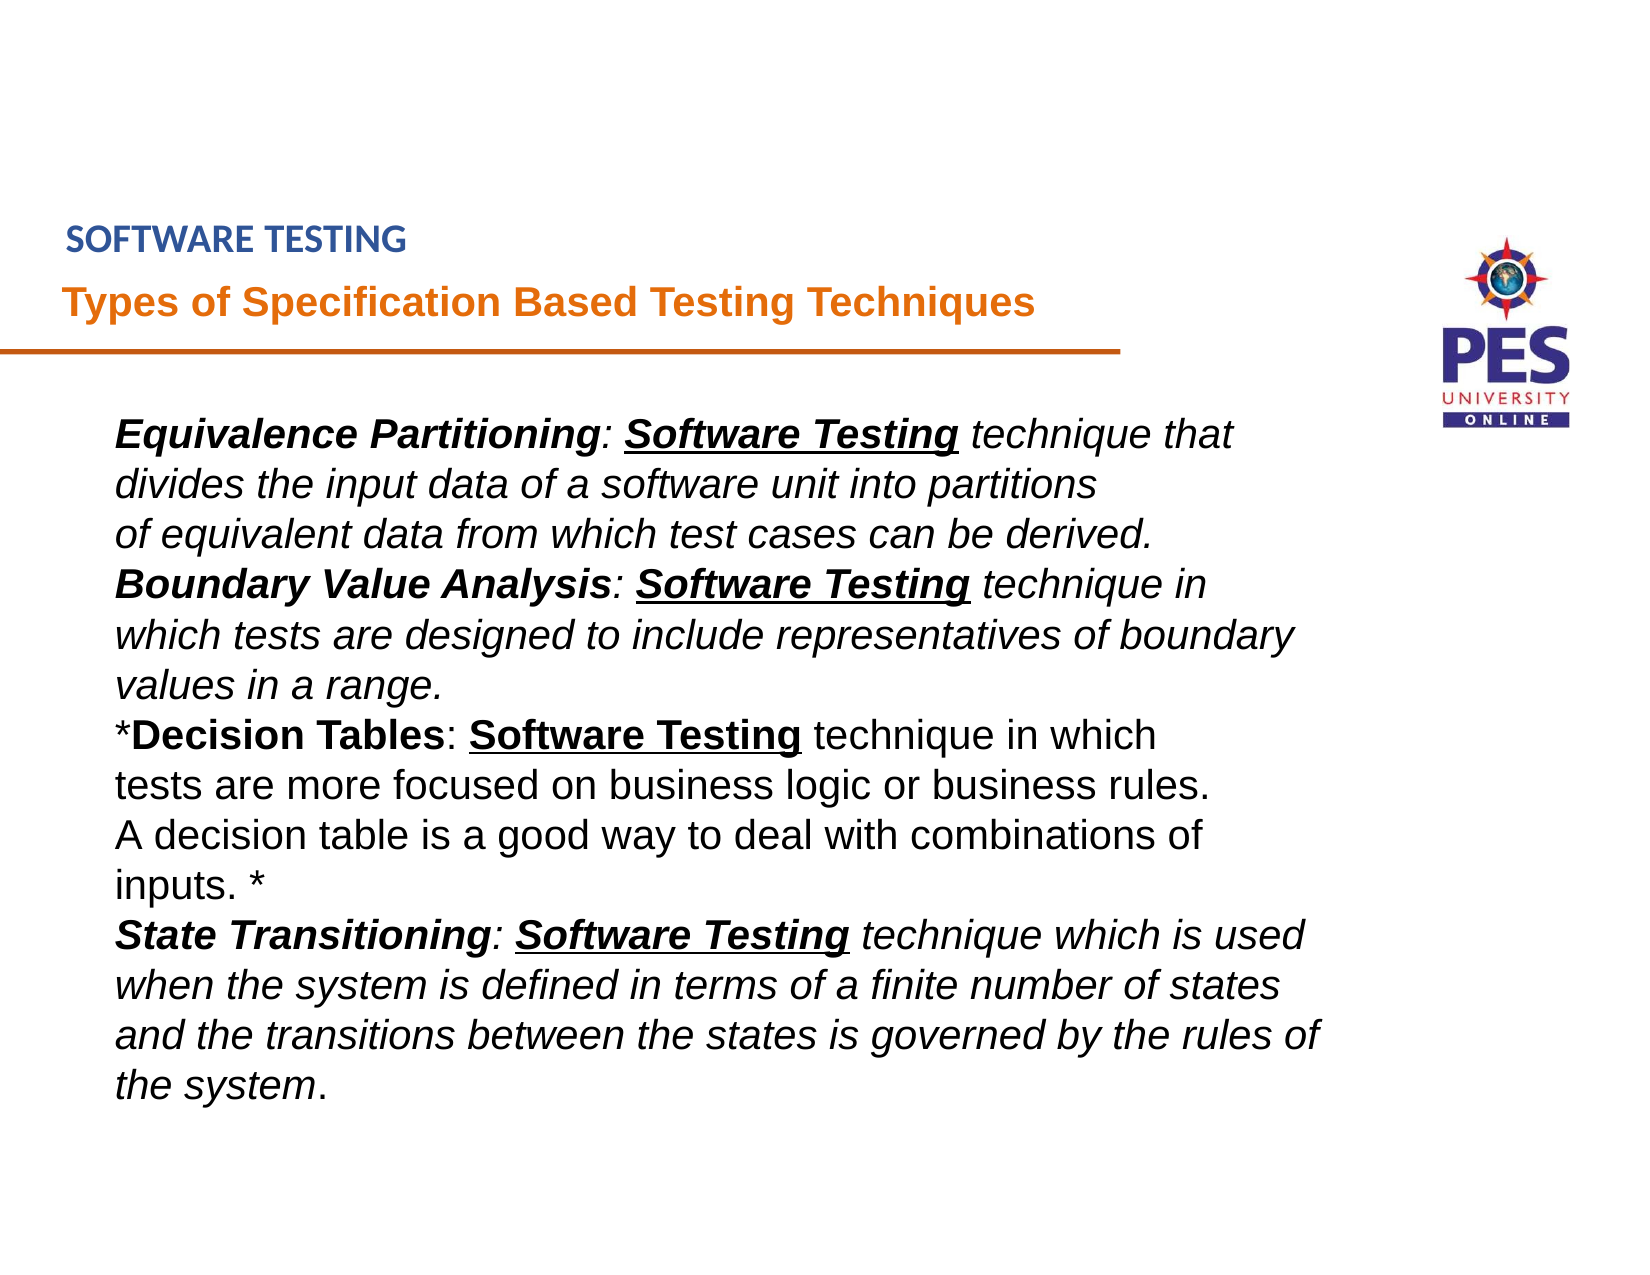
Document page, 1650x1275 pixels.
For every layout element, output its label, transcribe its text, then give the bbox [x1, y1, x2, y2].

text_box SOFTWARE TESTING Types of Specification Based Testing Techniques [59, 196, 1050, 437]
picture [1442, 235, 1570, 428]
text_box Equivalence Partitioning: Software Testing technique that divides the input data of a software unit into partitions of equivalent data from which test cases can be derived. Boundary Value Analysis: Software Testing technique in which tests are designed to include representatives of boundary values in a range. *Decision Tables: Software Testing technique in which tests are more focused on business logic or business rules. A decision table is a good way to deal with combinations of inputs. * State Transitioning: Software Testing technique which is used when the system is defined in terms of a finite number of states and the transitions between the states is governed by the rules of the system. [99, 399, 1338, 1115]
